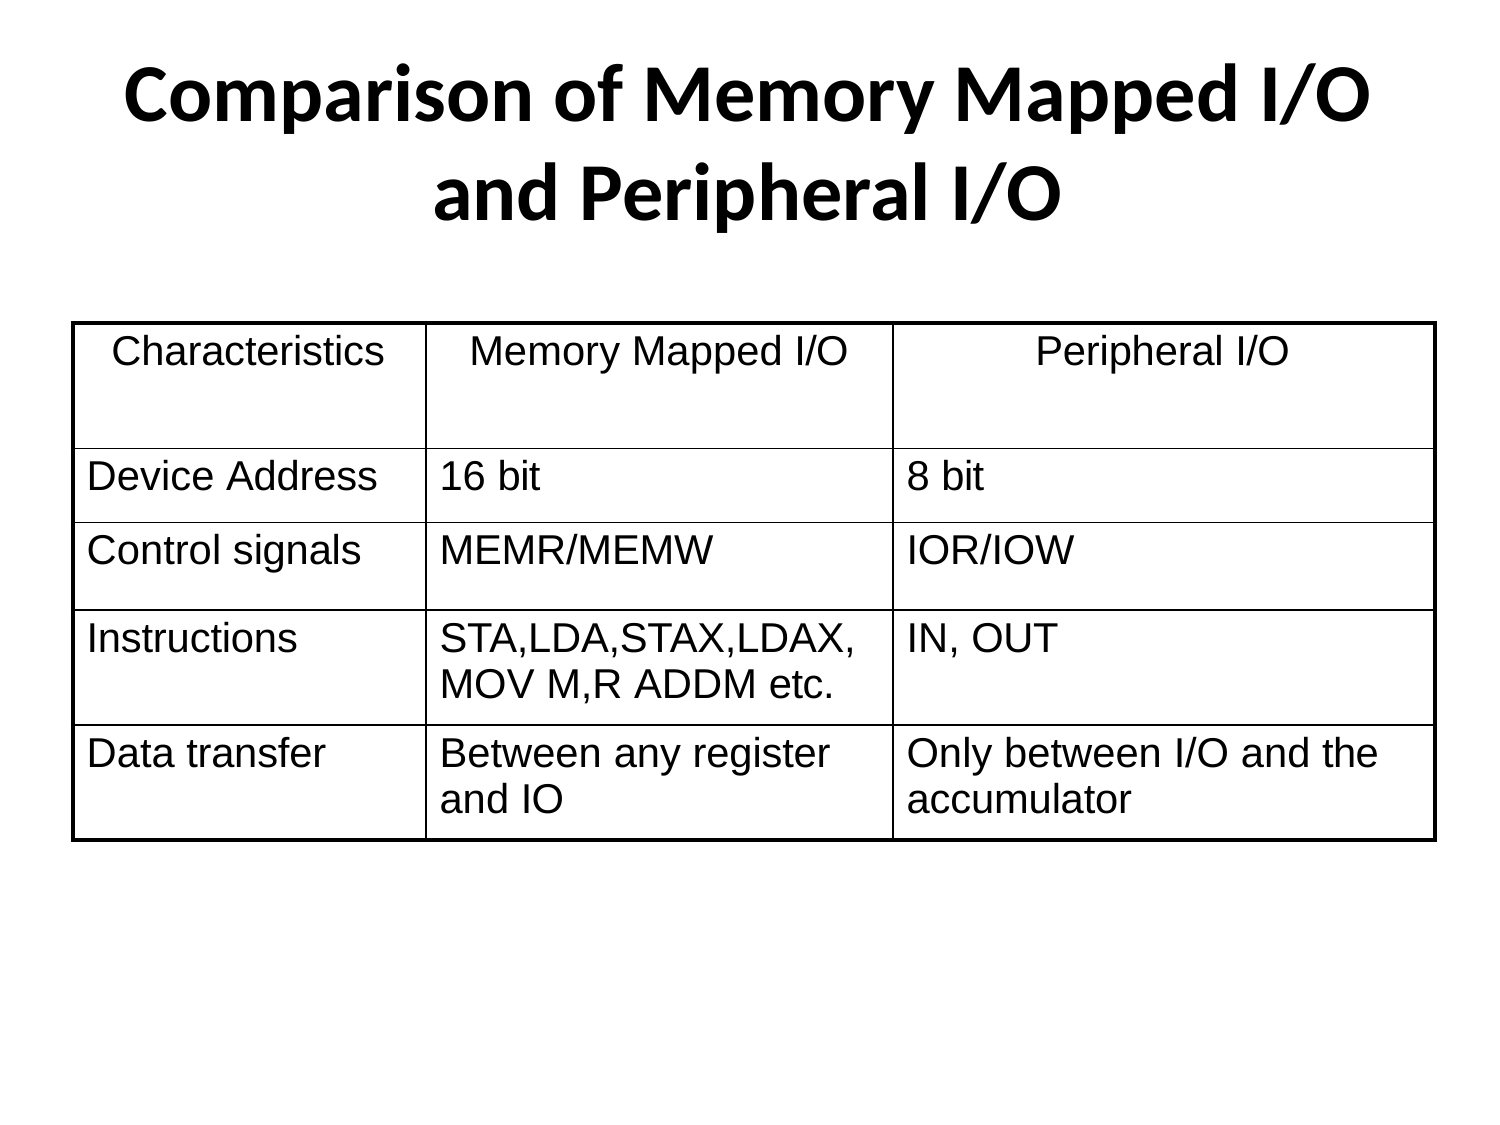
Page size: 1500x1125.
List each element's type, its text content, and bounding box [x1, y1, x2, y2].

table_cell IN, OUT [894, 611, 1433, 724]
table_cell Only between I/O and the accumulator [894, 726, 1433, 838]
table_header Characteristics [75, 325, 425, 448]
table_cell STA,LDA,STAX,LDAX, MOV M,R ADDM etc. [427, 611, 892, 724]
table_cell IOR/IOW [894, 523, 1433, 609]
table_header Memory Mapped I/O [427, 325, 892, 448]
table_cell Instructions [75, 611, 425, 724]
table_cell Between any register and IO [427, 726, 892, 838]
table_cell Device Address [75, 449, 425, 522]
title Comparison of Memory Mapped I/O and Peripheral I/O [104, 10, 1396, 237]
table_cell Control signals [75, 523, 425, 609]
table_cell 16 bit [427, 449, 892, 522]
table_cell MEMR/MEMW [427, 523, 892, 609]
table_cell Data transfer [75, 726, 425, 838]
table_cell 8 bit [894, 449, 1433, 522]
table_header Peripheral I/O [894, 325, 1433, 448]
